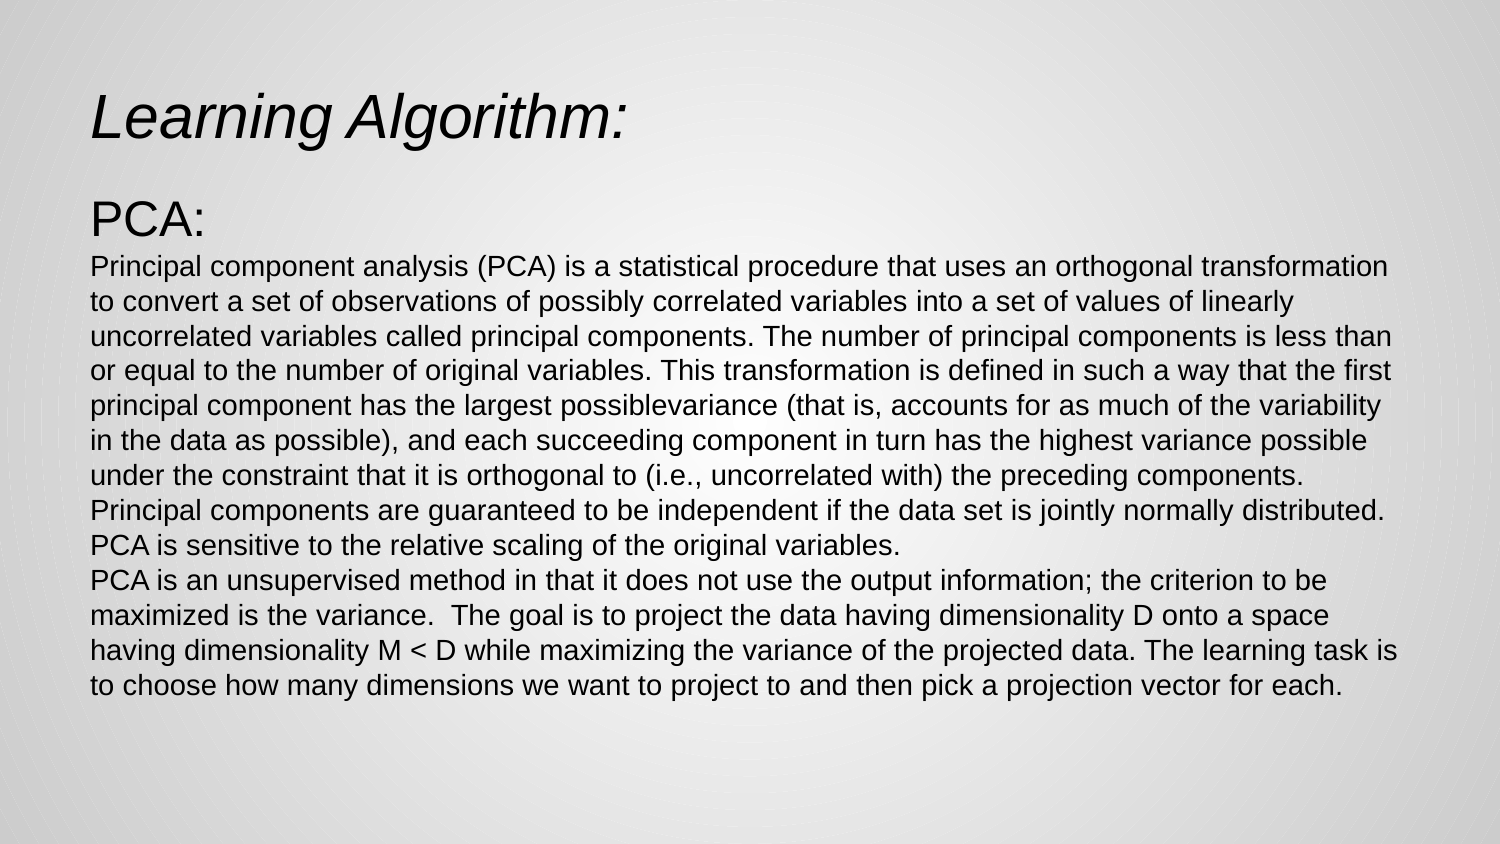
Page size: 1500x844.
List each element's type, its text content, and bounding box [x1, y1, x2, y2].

list PCA: Principal component analysis (PCA) is a statistical procedure that uses an orthogonal transformation to convert a set of observations of possibly correlated variables into a set of values of linearly uncorrelated variables called principal components. The number of principal components is less than or equal to the number of original variables. This transformation is defined in such a way that the first principal component has the largest possiblevariance (that is, accounts for as much of the variability in the data as possible), and each succeeding component in turn has the highest variance possible under the constraint that it is orthogonal to (i.e., uncorrelated with) the preceding components. Principal components are guaranteed to be independent if the data set is jointly normally distributed. PCA is sensitive to the relative scaling of the original variables. PCA is an unsupervised method in that it does not use the output information; the criterion to be maximized is the variance. The goal is to project the data having dimensionality D onto a space having dimensionality M < D while maximizing the variance of the projected data. The learning task is to choose how many dimensions we want to project to and then pick a projection vector for each. [75, 171, 1425, 783]
title Learning Algorithm: [75, 23, 1425, 167]
